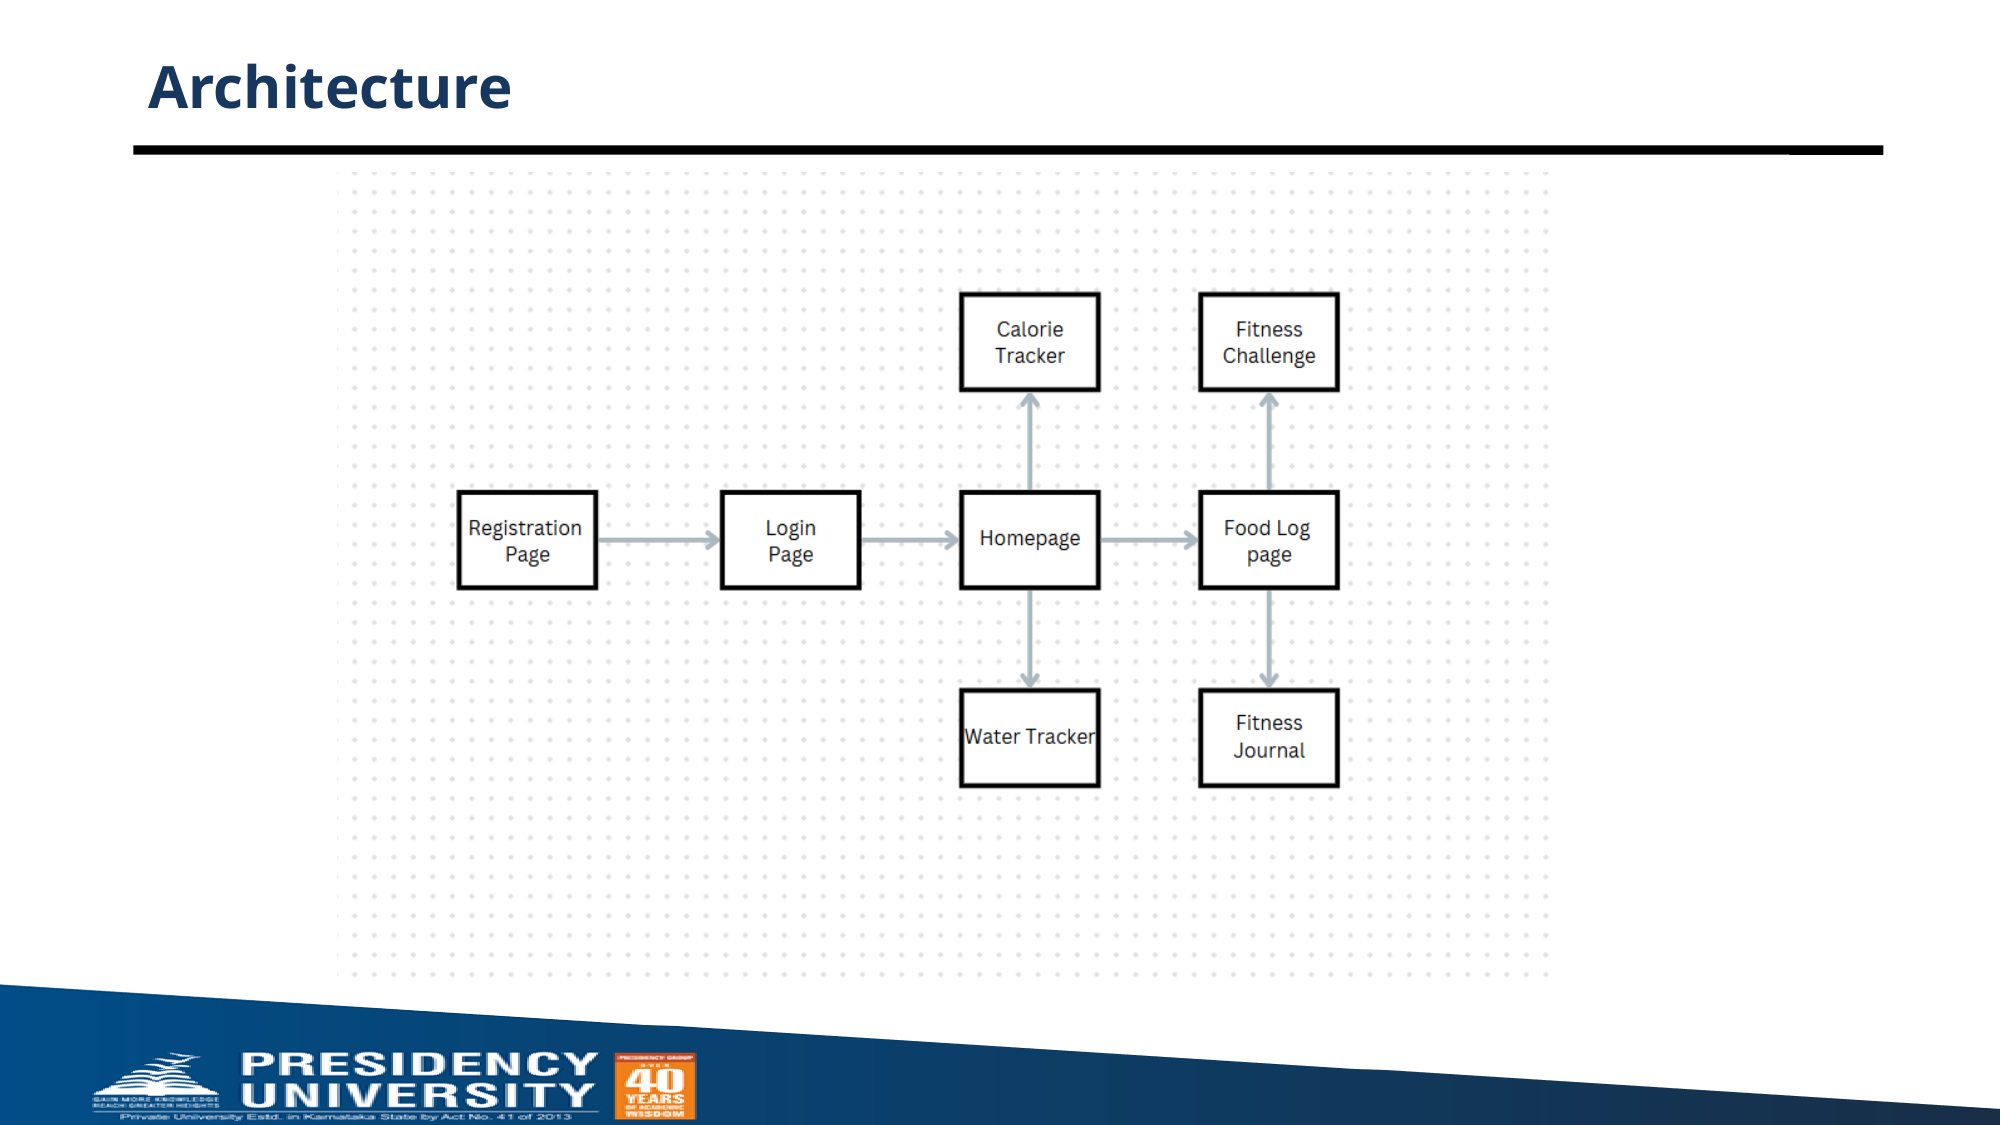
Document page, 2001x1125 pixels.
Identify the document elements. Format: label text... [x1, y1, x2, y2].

picture [0, 172, 2000, 1125]
title Architecture [133, 45, 1884, 125]
